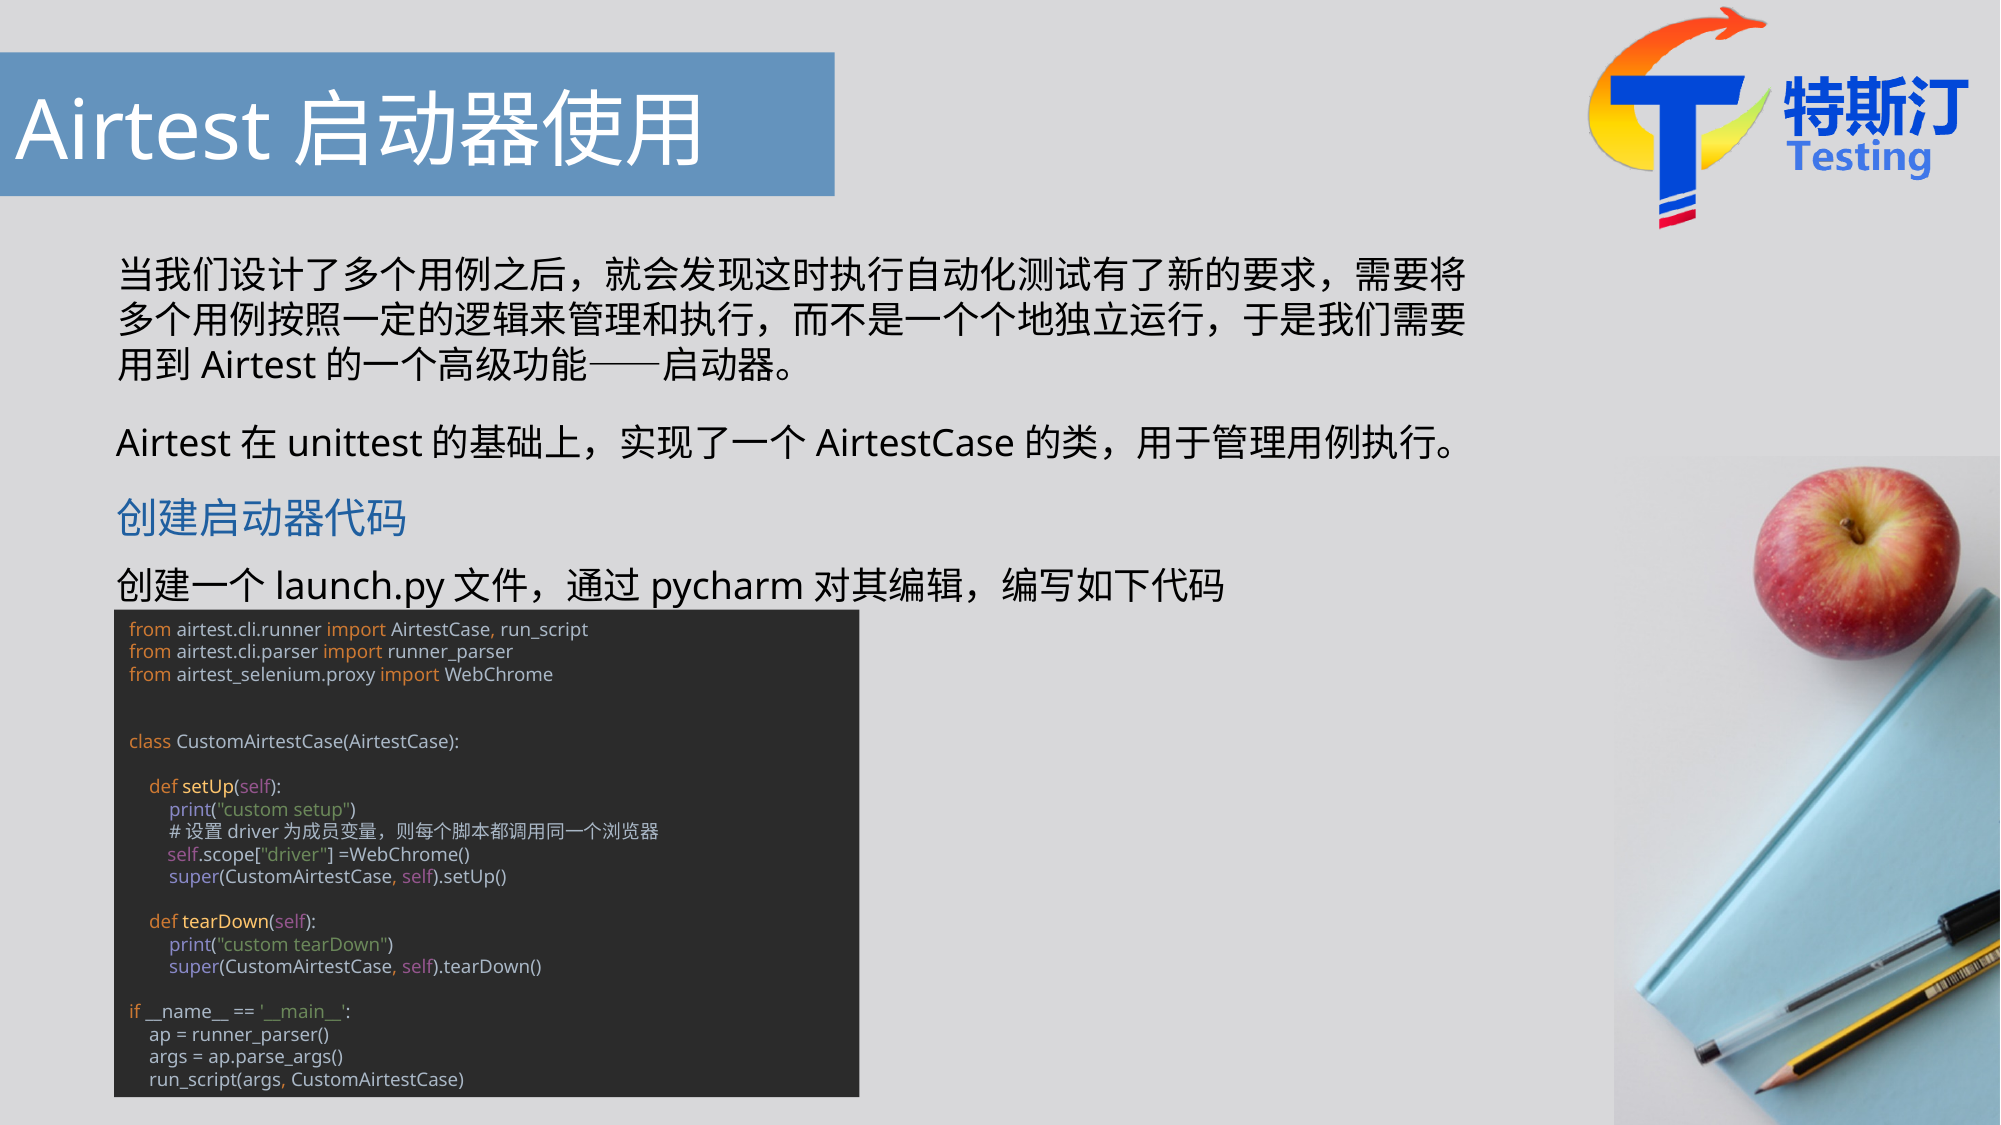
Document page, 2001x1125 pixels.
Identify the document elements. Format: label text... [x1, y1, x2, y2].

text_box Airtest在unittest的基础上，实现了一个AirtestCase的类，用于管理用例执行。 [101, 412, 1473, 472]
text_box 当我们设计了多个用例之后，就会发现这时执行自动化测试有了新的要求，需要将多个用例按照一定的逻辑来管理和执行，而不是一个个地独立运行，于是我们需要用到Airtest的一个高级功能——启动器。 [102, 243, 1485, 394]
text_box 创建一个launch.py文件，通过pycharm对其编辑，编写如下代码 [101, 554, 1460, 614]
title Airtest启动器使用 [0, 42, 823, 210]
text_box 创建启动器代码 [101, 484, 574, 550]
text_box from airtest.cli.runner import AirtestCase, run_script from airtest.cli.parser import runner_parser from airtest_selenium.proxy import WebChrome class CustomAirtestCase(AirtestCase): def setUp(self): print("custom setup") #设置driver为成员变量，则每个脚本都调用同一个浏览器 self.scope["driver"] =WebChrome() super(CustomAirtestCase, self).setUp() def tearDown(self): print("custom tearDown") super(CustomAirtestCase, self).tearDown() if __name__ == '__main__': ap = runner_parser() args = ap.parse_args() run_script(args, CustomAirtestCase) [114, 609, 860, 1098]
picture [1614, 456, 2000, 1125]
picture [1566, 0, 2000, 234]
